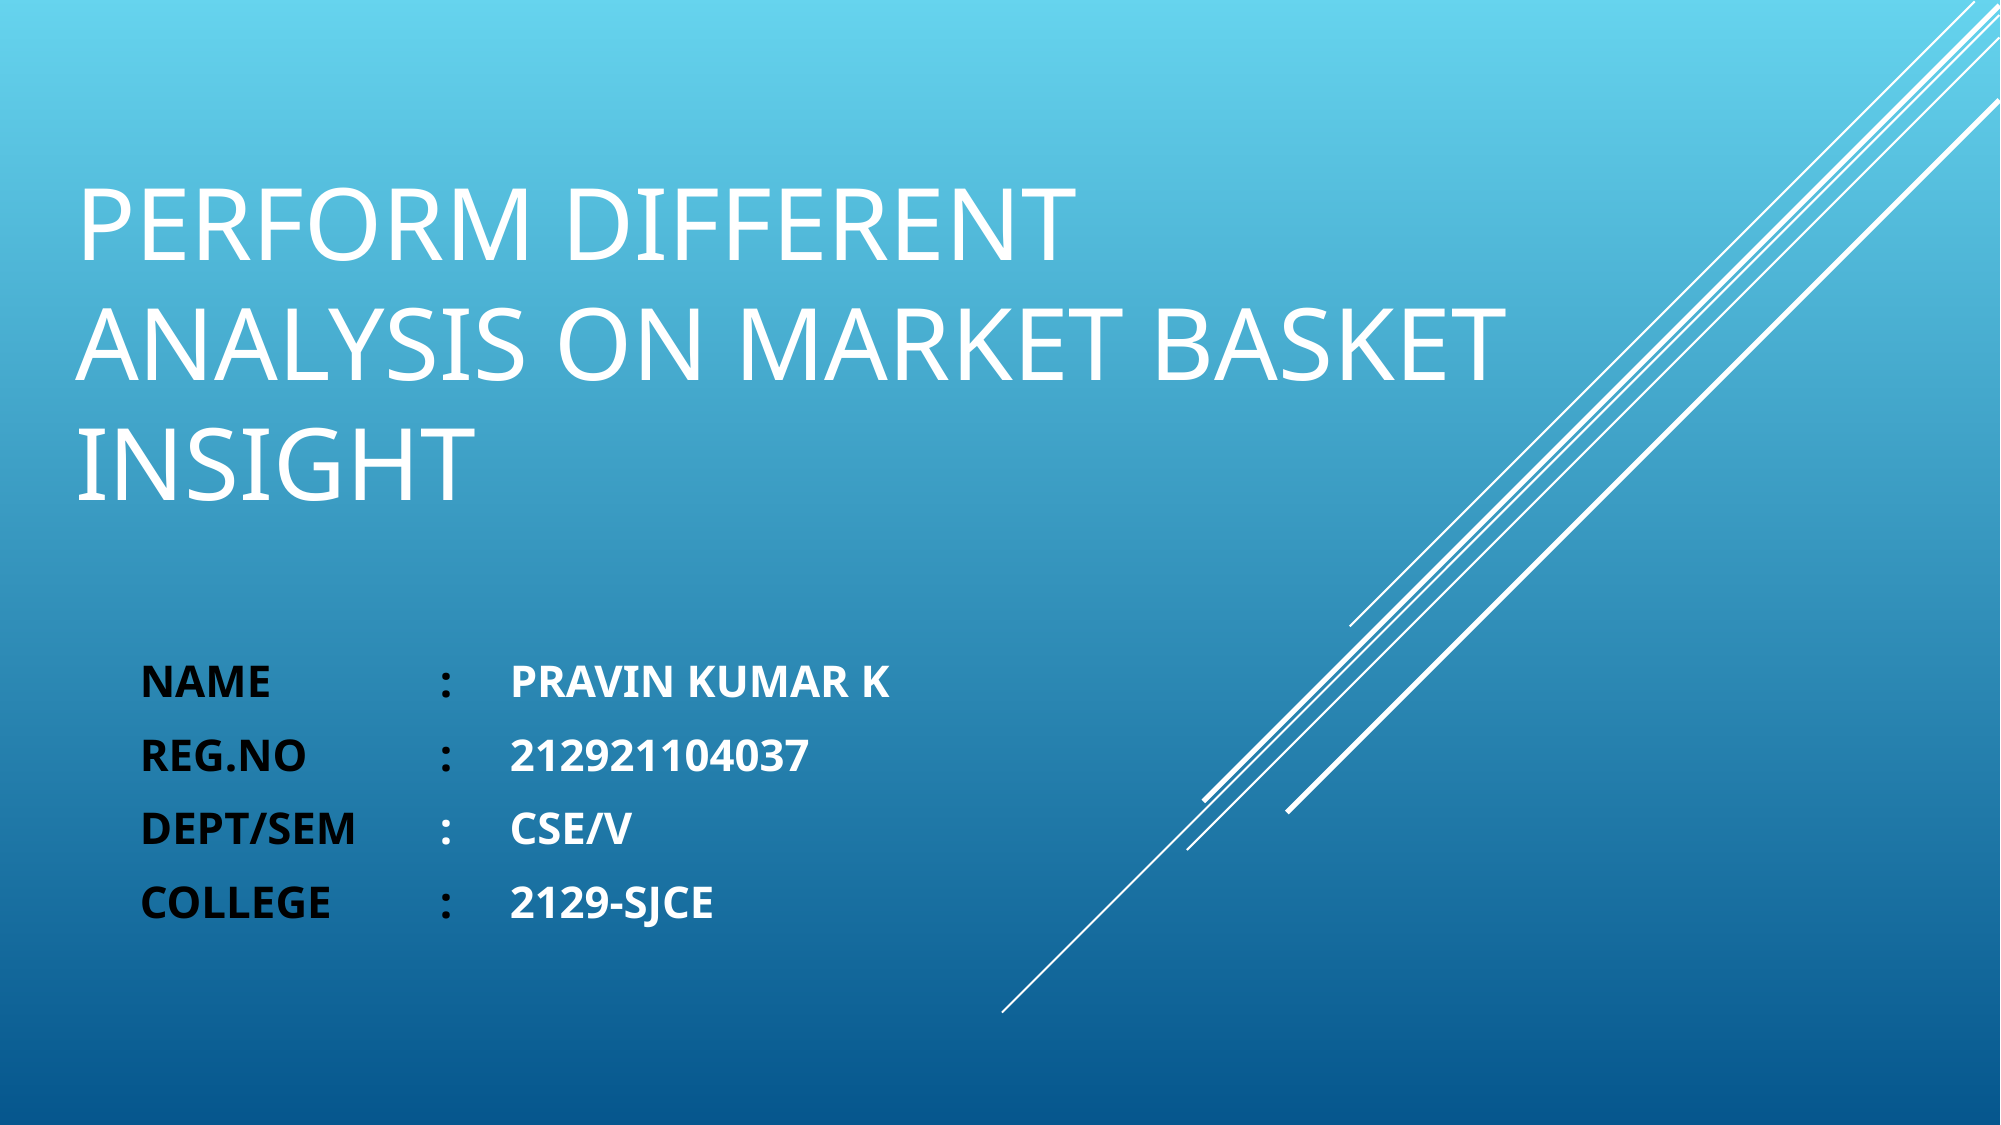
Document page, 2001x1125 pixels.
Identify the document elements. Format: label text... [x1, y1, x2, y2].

subtitle NAME : PRAVIN KUMAR K REG.NO : 212921104037 DEPT/SEM : CSE/V COLLEGE : 2129-SJCE [124, 645, 1185, 964]
title perform different analysis on Market Basket Insight [59, 114, 1566, 529]
